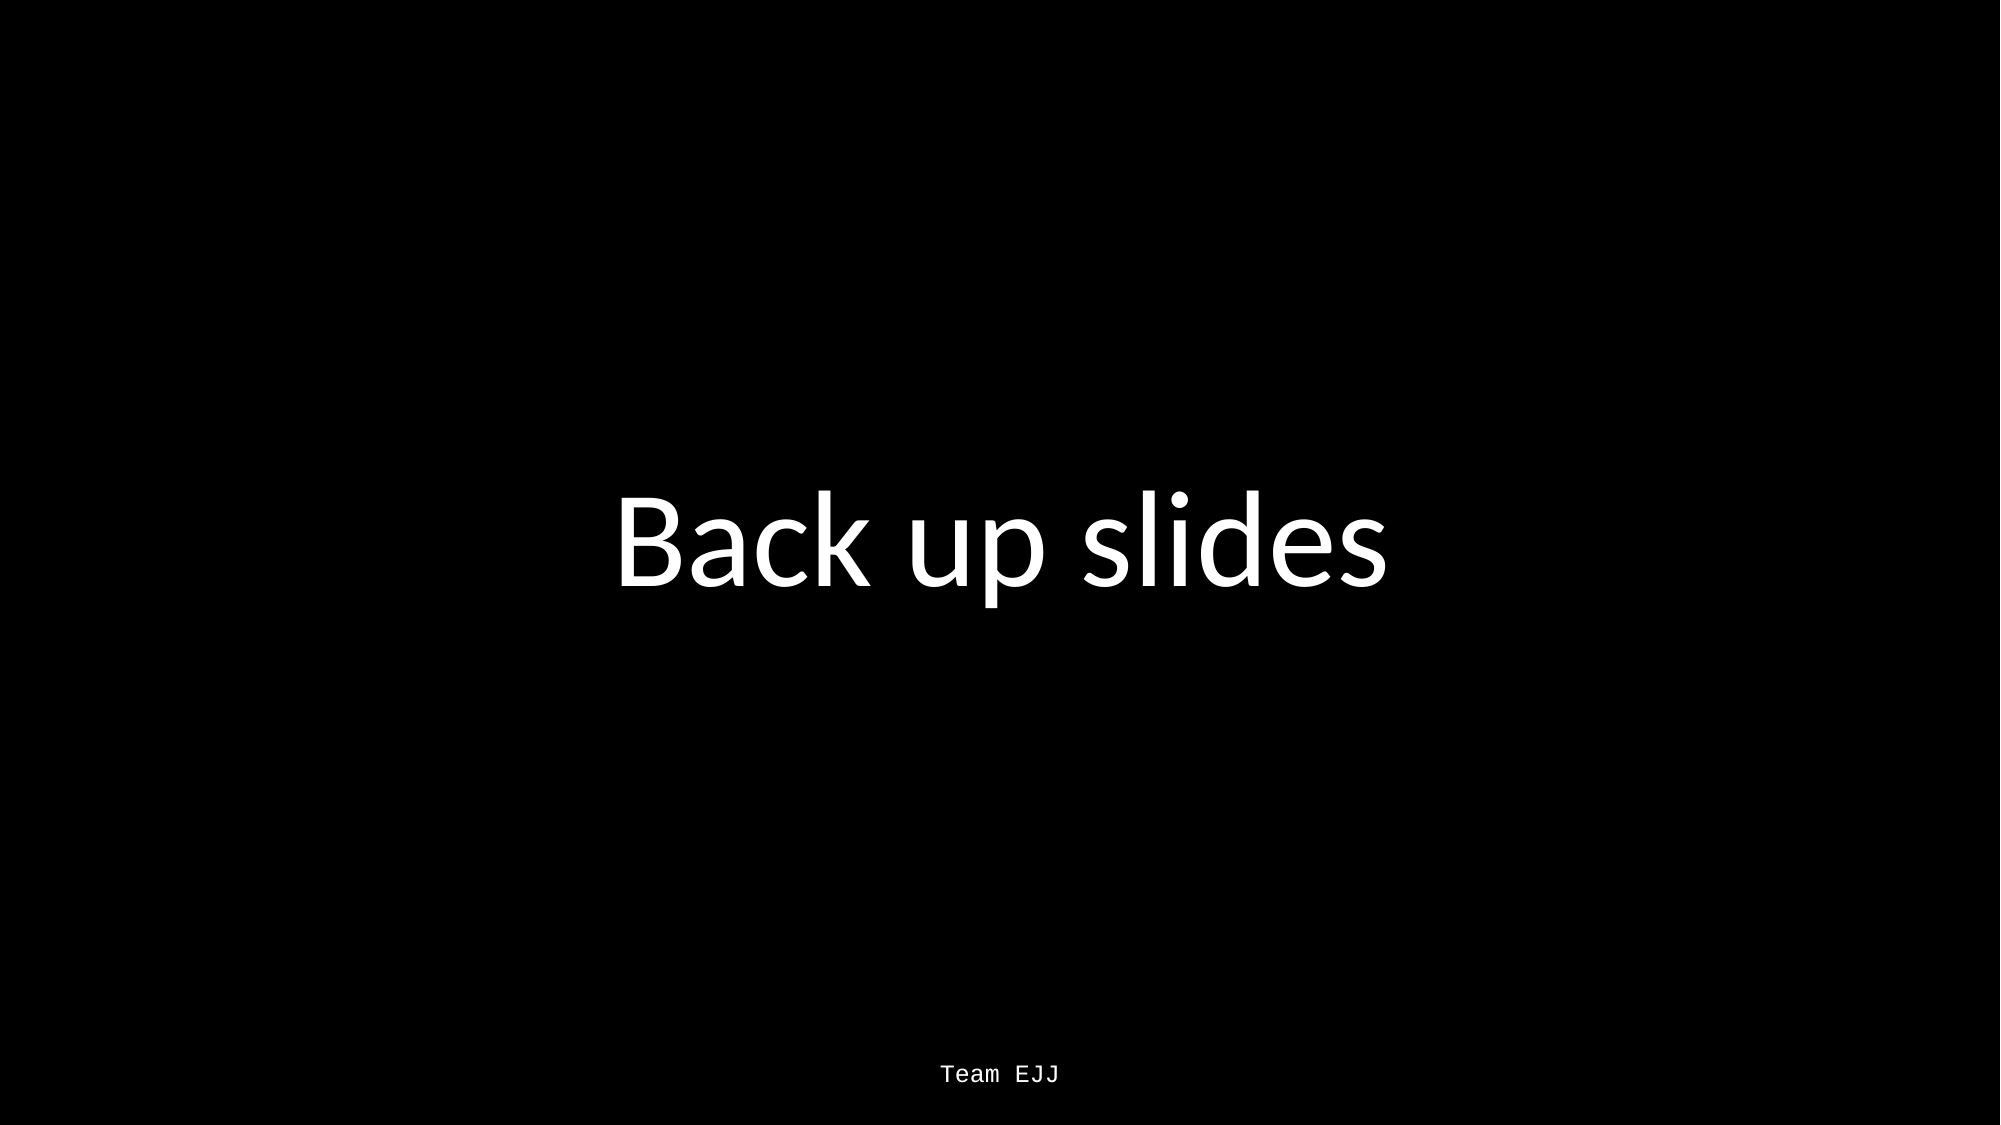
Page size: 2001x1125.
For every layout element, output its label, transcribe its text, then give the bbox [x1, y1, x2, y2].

text_box Back up slides [597, 441, 1887, 621]
footer Team EJJ [662, 1042, 1338, 1103]
